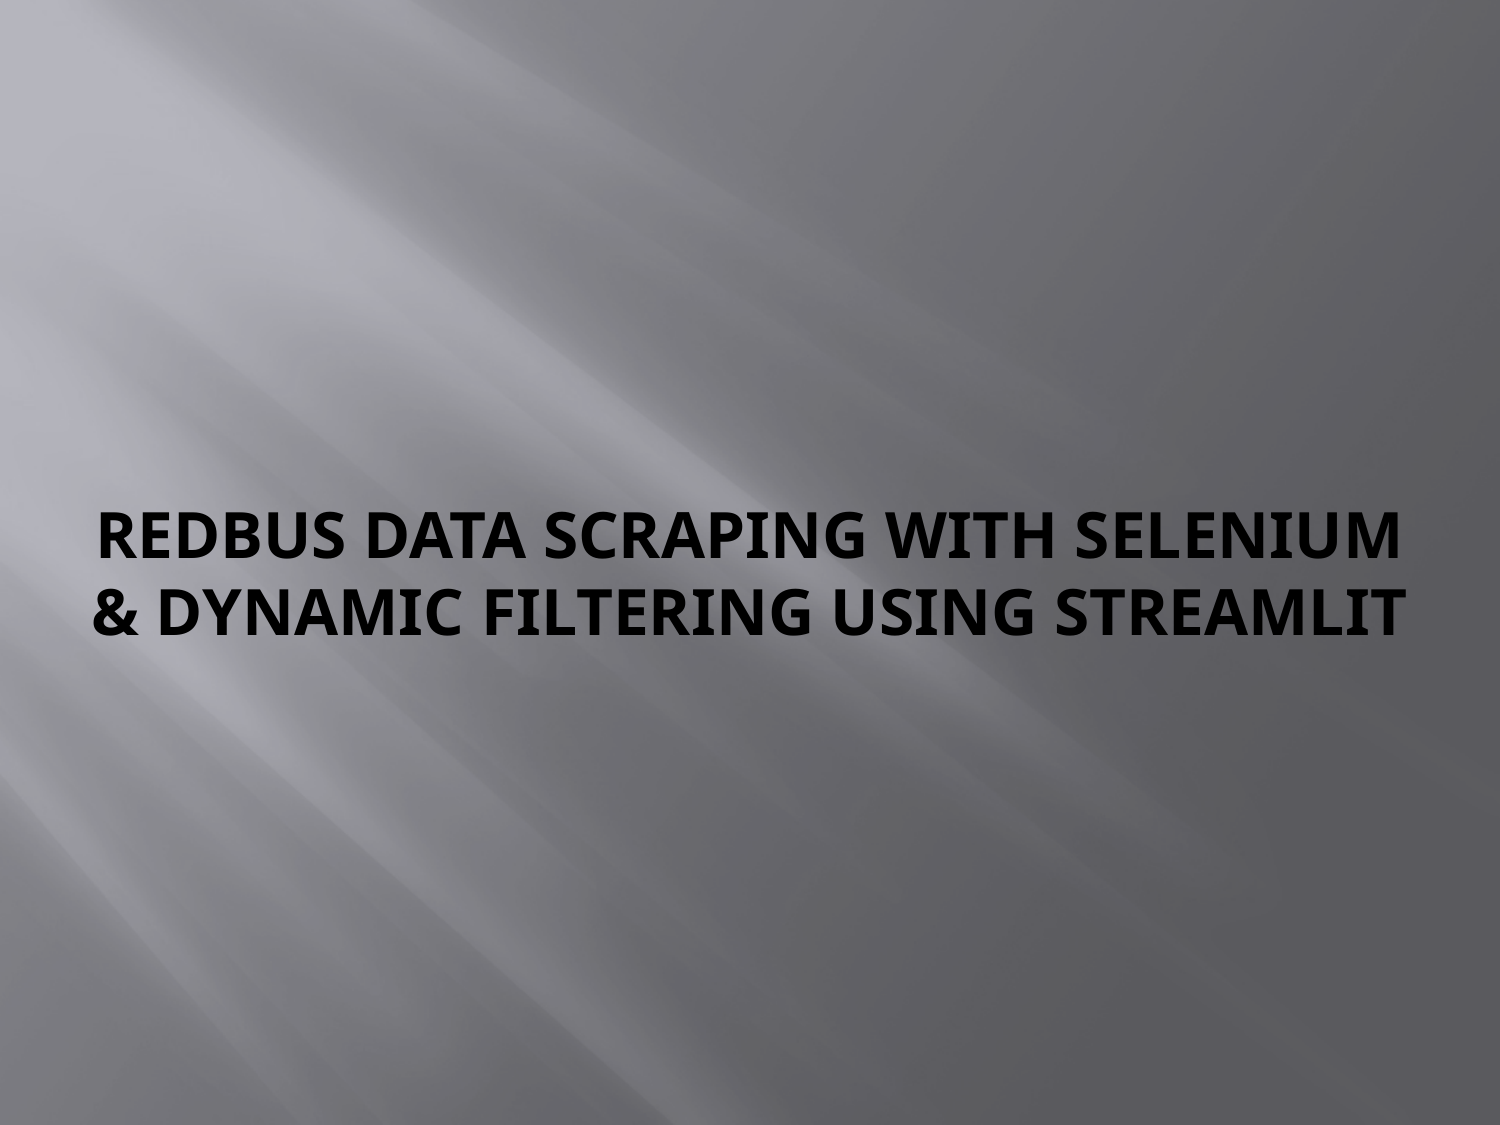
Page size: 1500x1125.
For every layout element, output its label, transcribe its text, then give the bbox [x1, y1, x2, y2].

title Redbus Data Scraping with Selenium & Dynamic Filtering using Streamlit [75, 425, 1425, 725]
